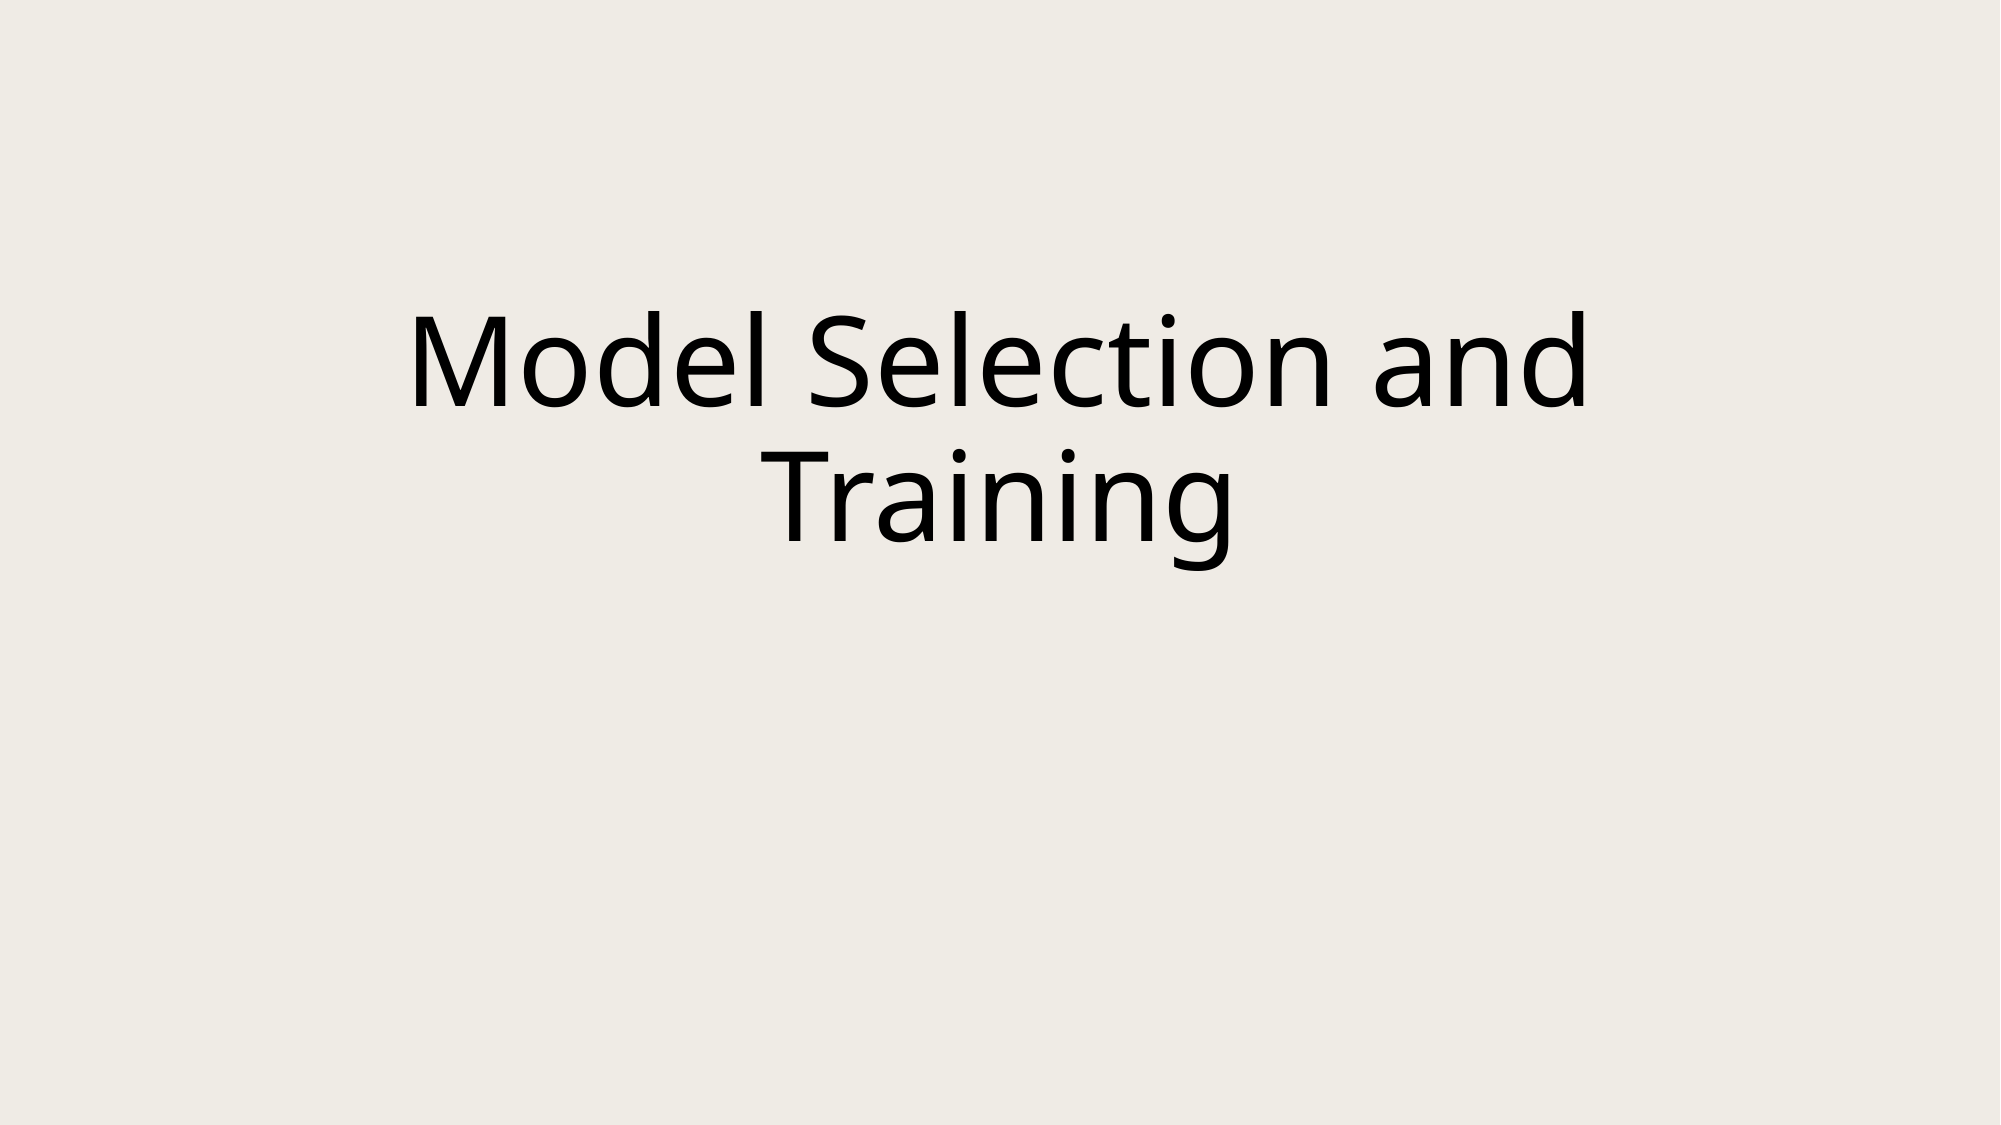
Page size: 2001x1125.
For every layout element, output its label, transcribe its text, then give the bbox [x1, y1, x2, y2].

title Model Selection and Training [249, 184, 1750, 576]
